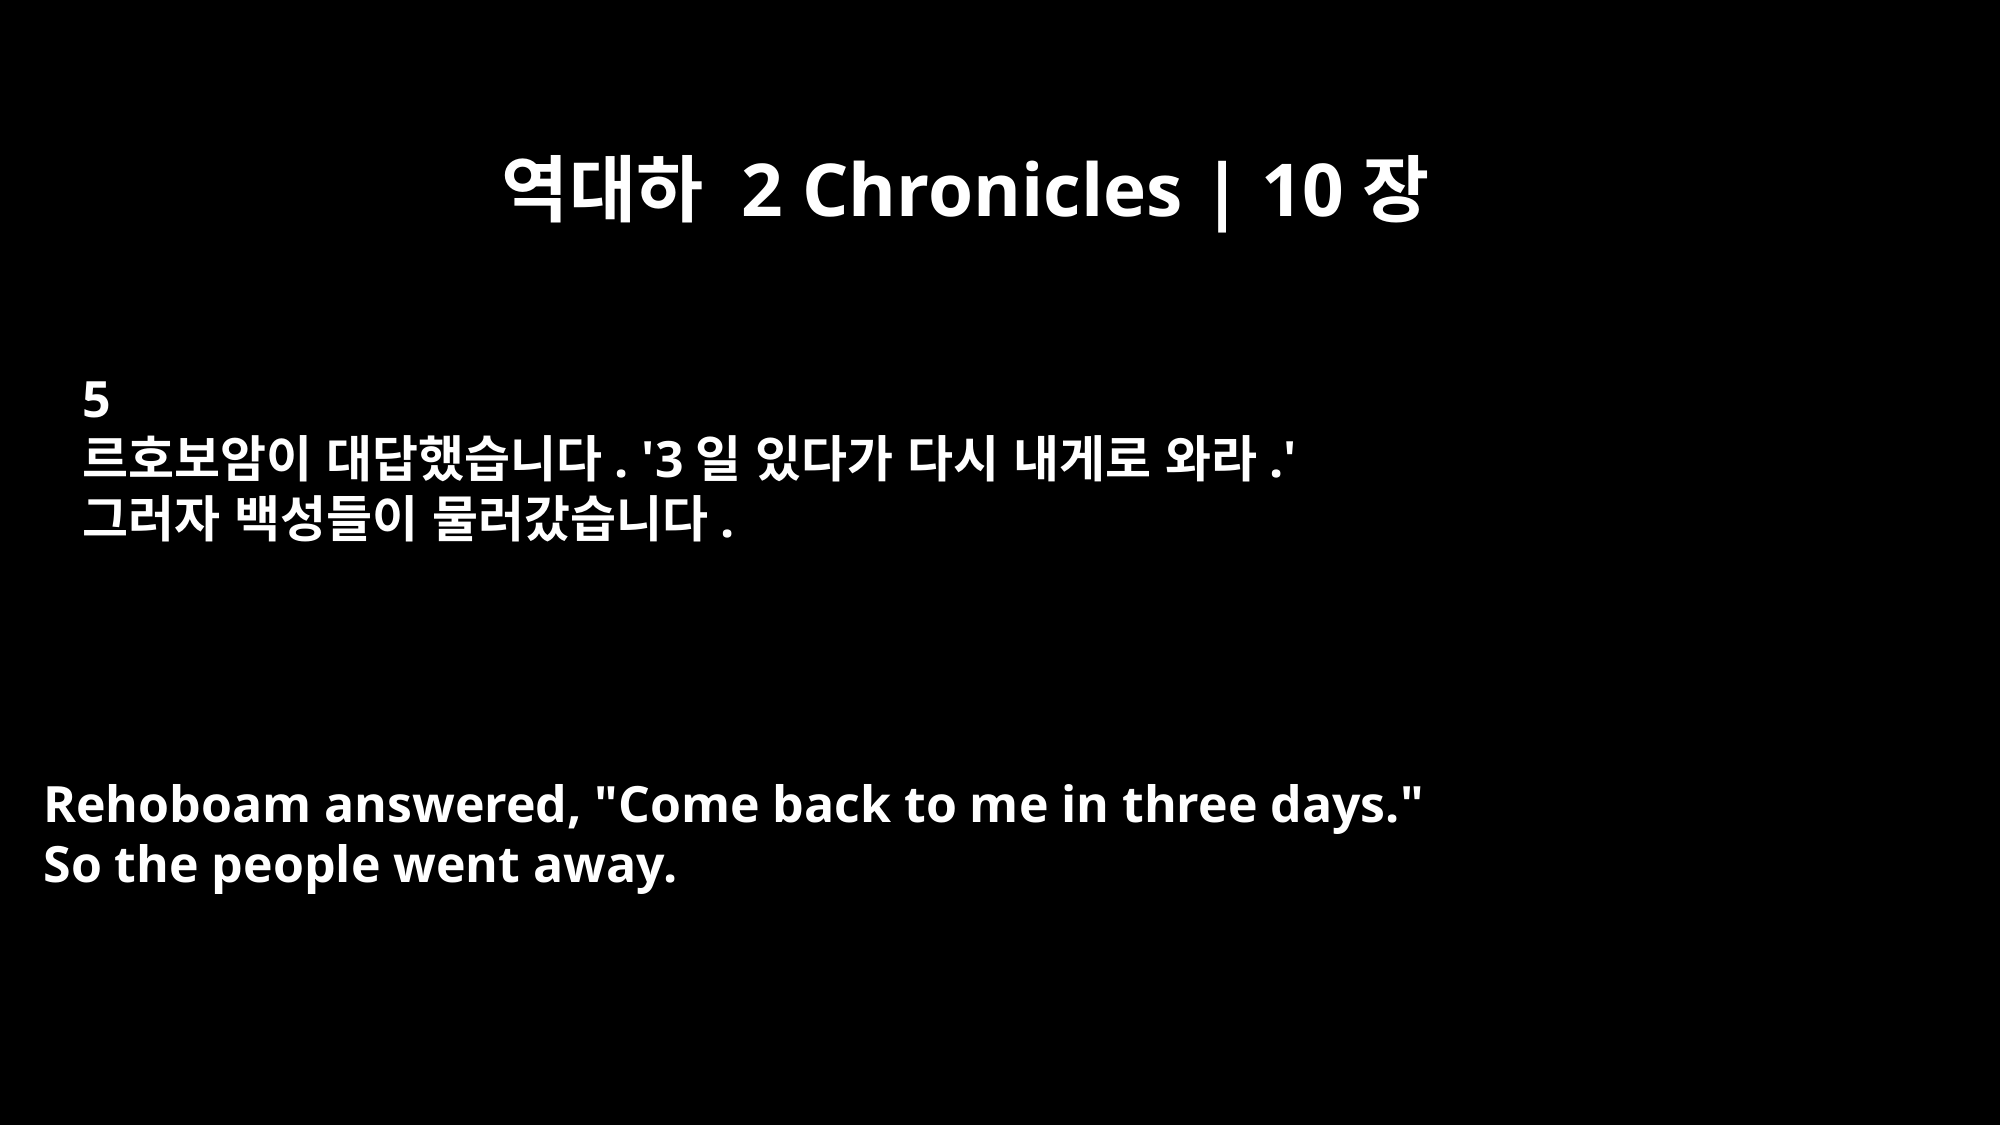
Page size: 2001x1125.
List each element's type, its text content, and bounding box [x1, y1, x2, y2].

text_box Rehoboam answered, "Come back to me in three days." So the people went away. [28, 764, 1439, 900]
text_box 역대하 2 Chronicles | 10장 [487, 136, 1445, 239]
text_box 5 르호보암이 대답했습니다. '3일 있다가 다시 내게로 와라.' 그러자 백성들이 물러갔습니다. [68, 359, 1313, 555]
